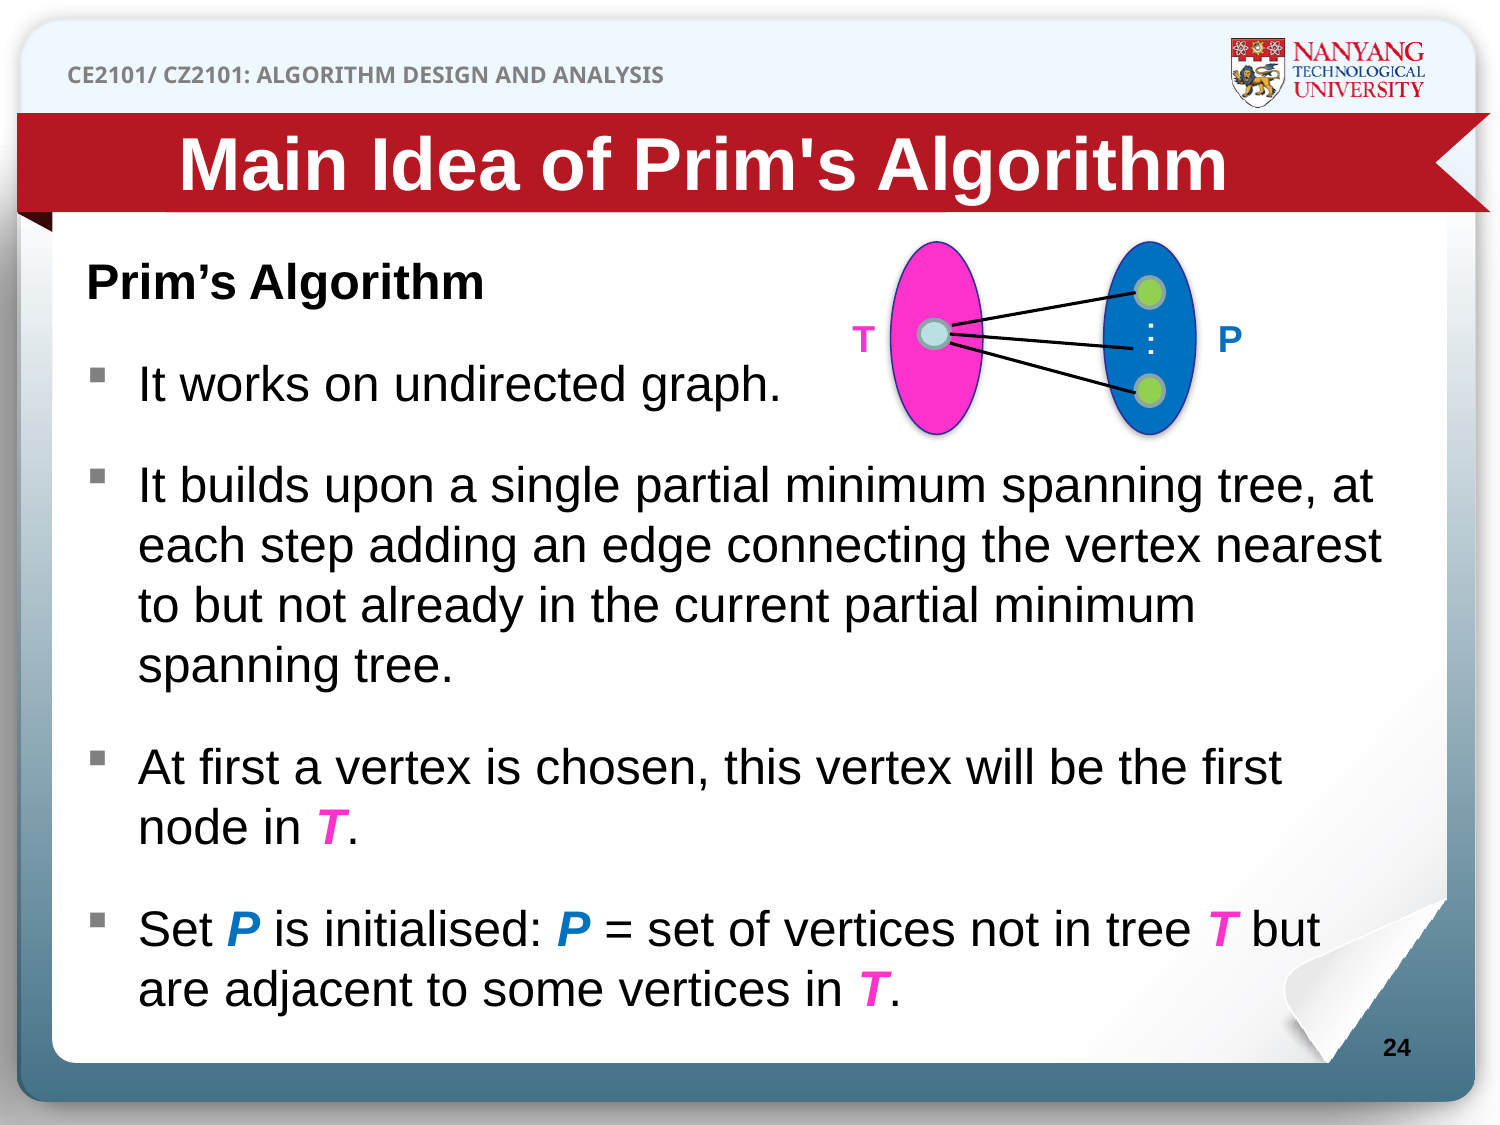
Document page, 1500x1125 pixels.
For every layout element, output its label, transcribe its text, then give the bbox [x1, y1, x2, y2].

picture [0, 0, 1500, 1125]
list Main Idea of Prim's Algorithm [55, 119, 1355, 201]
list Prim’s Algorithm It works on undirected graph. It builds upon a single partial minimum spanning tree, at each step adding an edge connecting the vertex nearest to but not already in the current partial minimum spanning tree. At first a vertex is chosen, this vertex will be the first node in T. Set P is initialised: P = set of vertices not in tree T but are adjacent to some vertices in T. [70, 242, 1409, 1039]
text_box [836, 241, 1259, 435]
